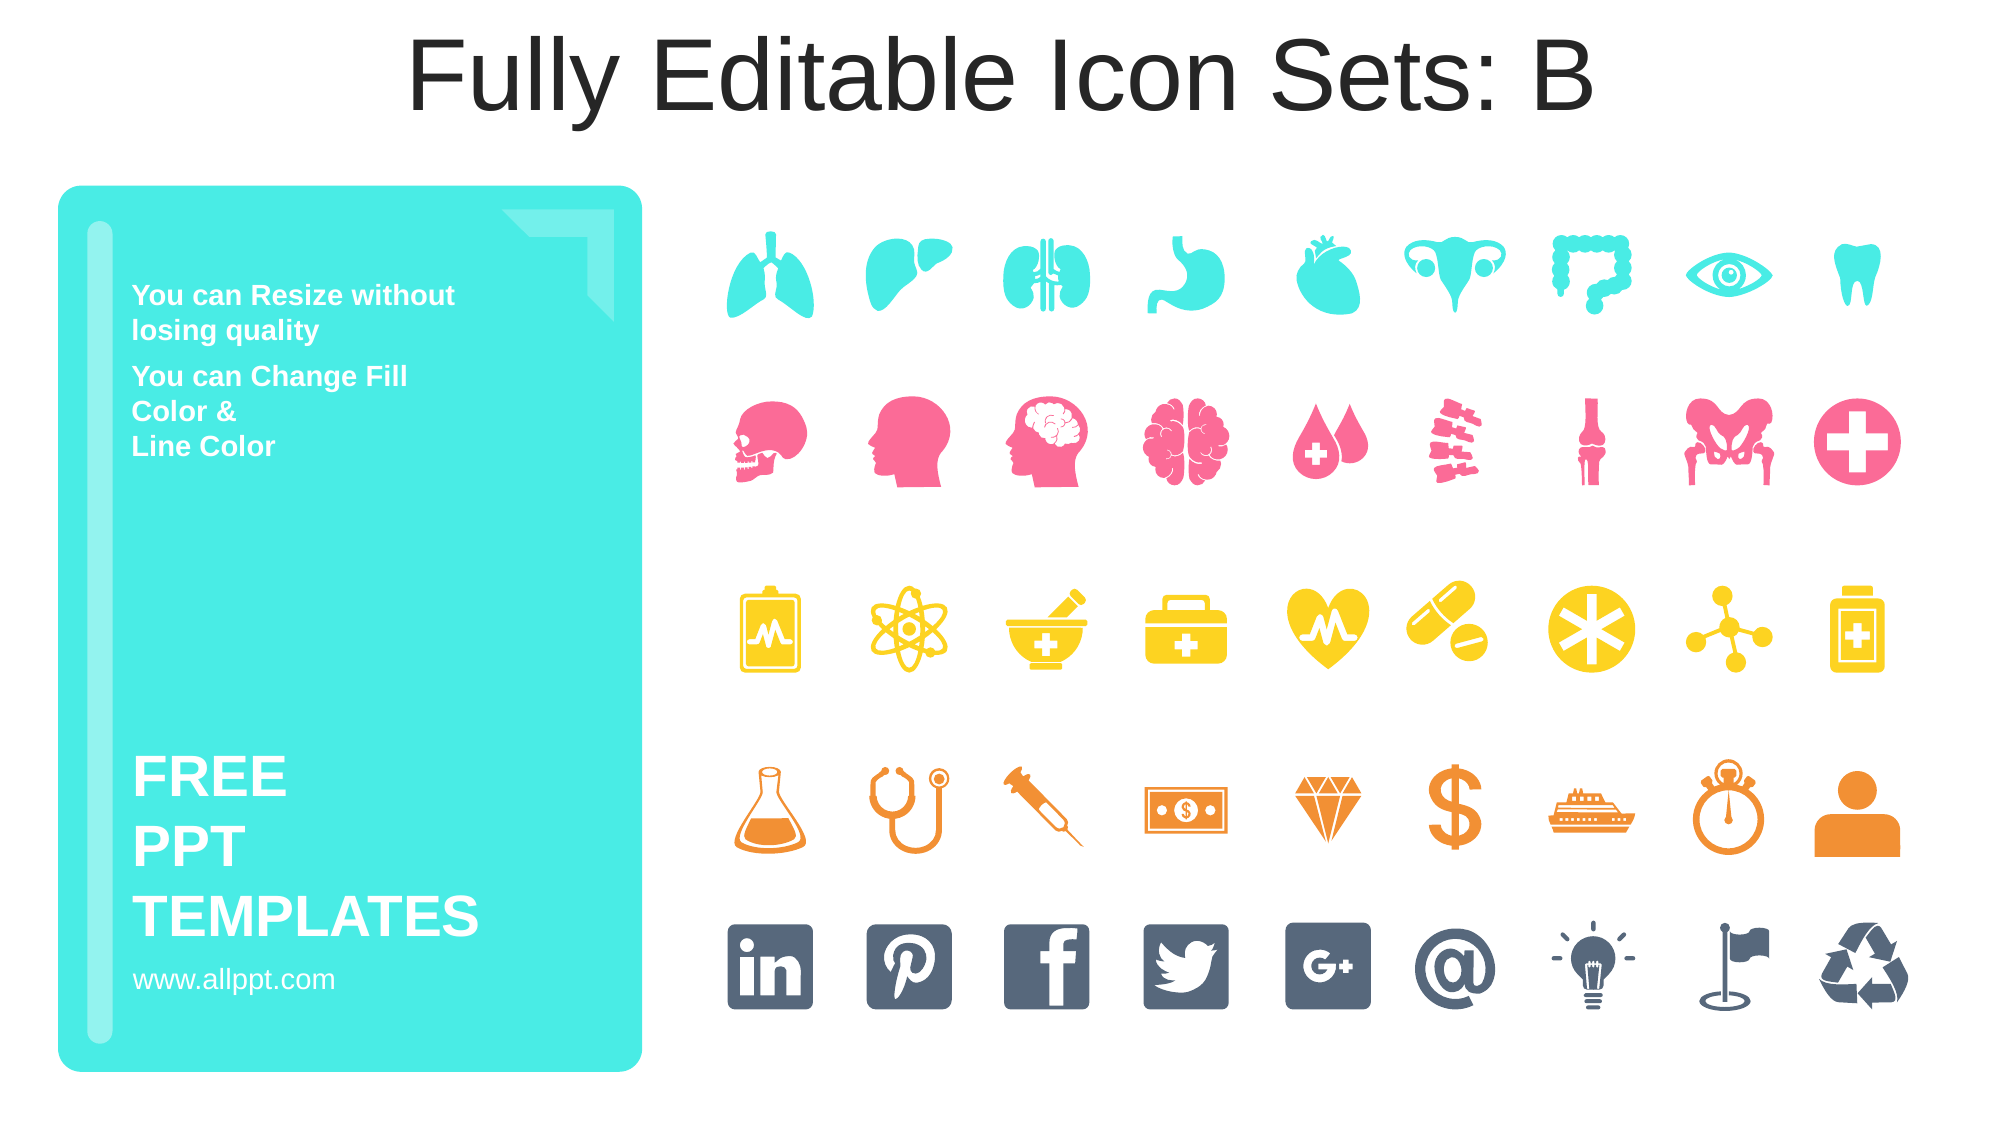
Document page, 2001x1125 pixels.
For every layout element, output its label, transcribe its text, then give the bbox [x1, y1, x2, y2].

text_box [1141, 397, 1231, 487]
text_box [1818, 921, 1910, 1013]
text_box [732, 400, 809, 484]
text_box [868, 396, 951, 488]
text_box [1144, 593, 1228, 625]
text_box [1829, 584, 1886, 674]
text_box [1559, 931, 1571, 943]
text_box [1428, 398, 1482, 486]
text_box [1002, 237, 1092, 313]
text_box [1002, 765, 1085, 848]
text_box [1291, 400, 1370, 481]
text_box [1836, 769, 1878, 811]
text_box [1569, 935, 1617, 1011]
text_box [1405, 579, 1477, 646]
text_box [1550, 955, 1564, 962]
text_box [1590, 919, 1597, 933]
text_box [1144, 786, 1229, 835]
text_box [1003, 923, 1091, 1011]
text_box [1413, 927, 1497, 1011]
text_box [1623, 955, 1637, 962]
text_box [738, 584, 802, 674]
text_box [1547, 787, 1637, 834]
text_box [1146, 235, 1226, 315]
text_box [869, 584, 949, 674]
text_box [1004, 395, 1089, 489]
text_box [1449, 622, 1489, 663]
text_box [1691, 758, 1766, 856]
text_box [864, 237, 954, 312]
text_box [733, 765, 808, 855]
text_box [1286, 587, 1371, 671]
text_box [1813, 813, 1902, 858]
text_box [1833, 242, 1882, 308]
text_box [1698, 921, 1771, 1012]
text_box [1004, 587, 1089, 671]
text_box [865, 923, 953, 1011]
text_box [1547, 584, 1637, 674]
text_box [1293, 775, 1364, 844]
text_box [1403, 235, 1507, 316]
text_box [1812, 397, 1902, 487]
text_box [1295, 233, 1362, 316]
text_box [1616, 931, 1628, 943]
text_box [1284, 921, 1372, 1011]
text_box [1683, 397, 1776, 487]
text_box [868, 765, 951, 855]
text_box [1550, 233, 1633, 316]
text_box [1684, 584, 1774, 674]
text_box [1142, 923, 1230, 1011]
list Fully Editable Icon Sets: B [53, 20, 1952, 140]
text_box [1427, 763, 1483, 851]
text_box [1144, 626, 1228, 665]
text_box [726, 923, 814, 1011]
text_box [725, 230, 815, 320]
text_box [1684, 251, 1775, 299]
text_box [1576, 397, 1607, 487]
